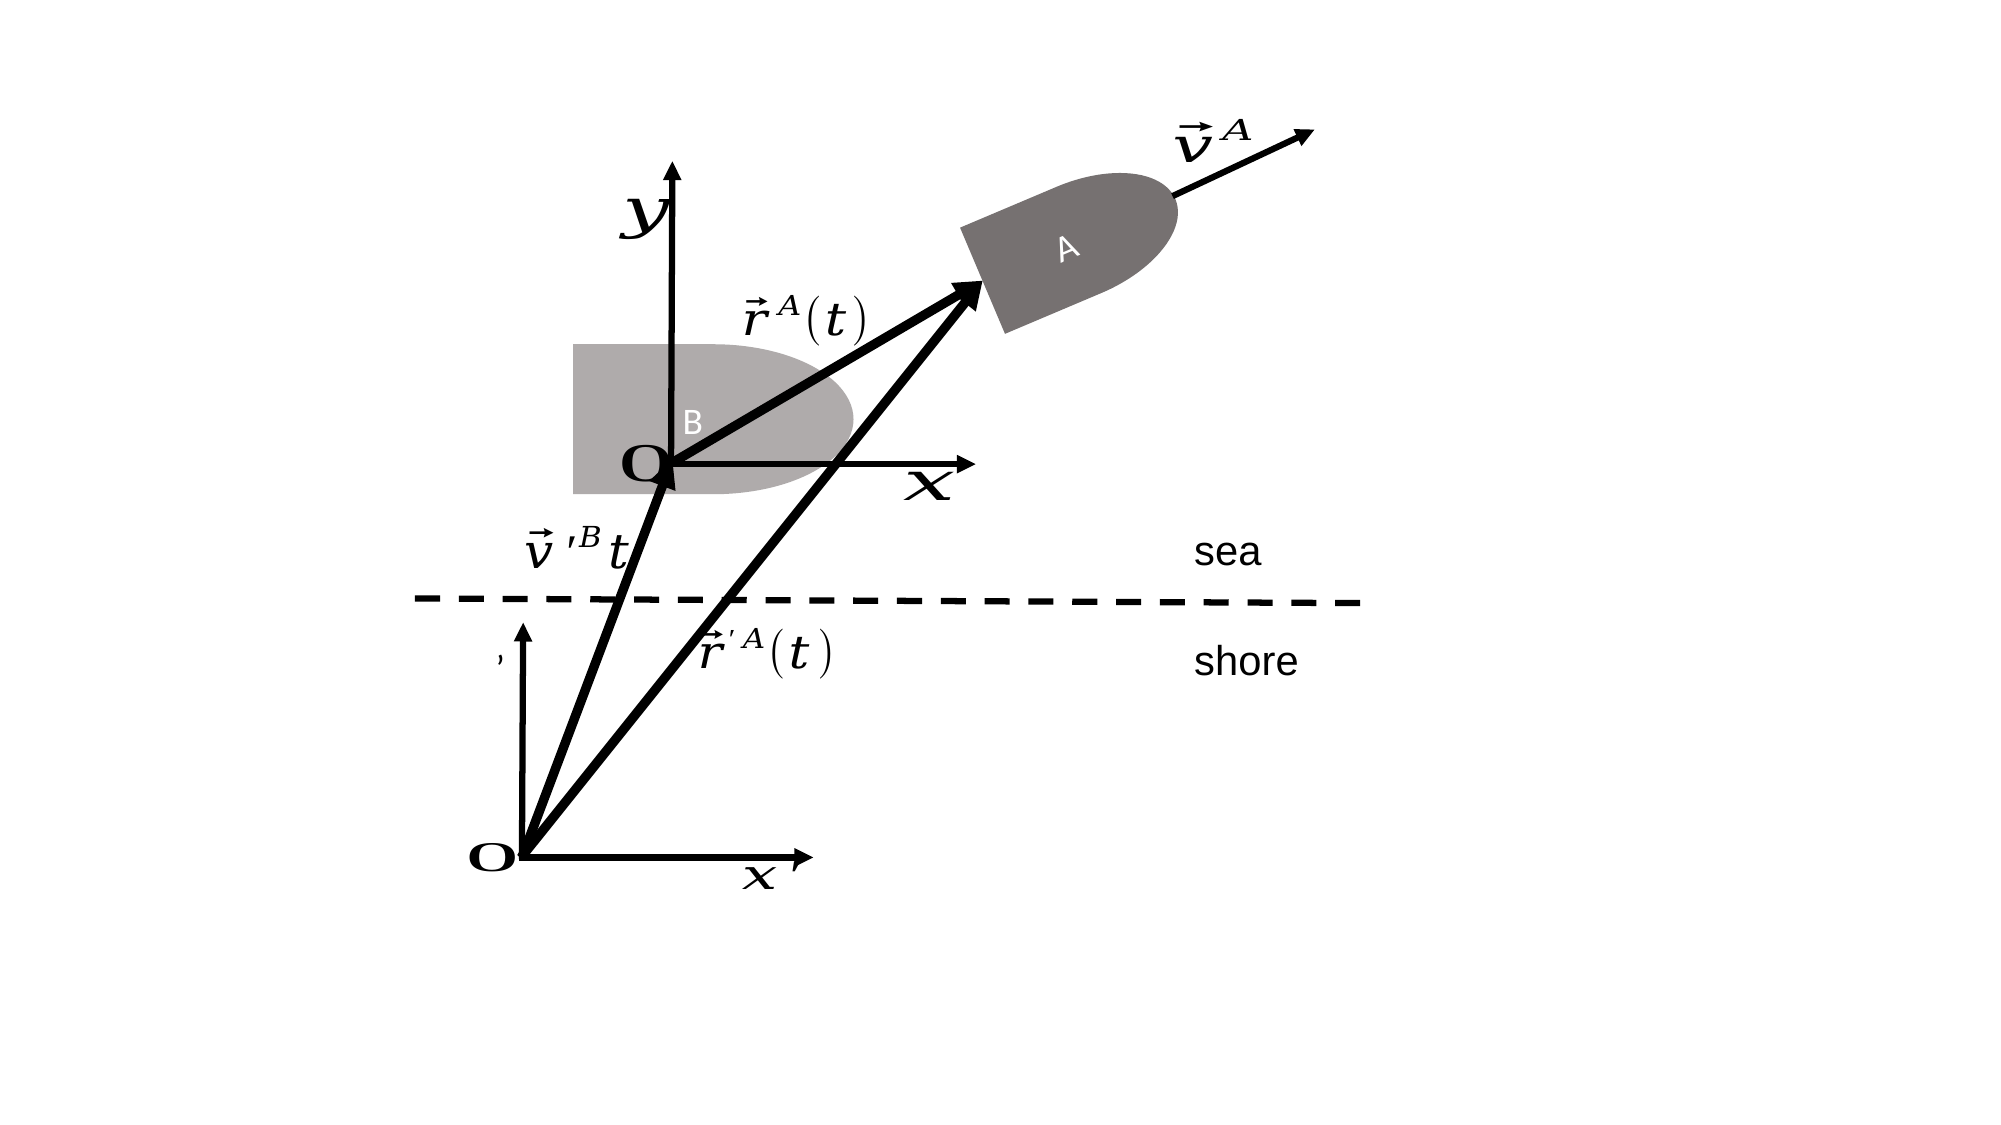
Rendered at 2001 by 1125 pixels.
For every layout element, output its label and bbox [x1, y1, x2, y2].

text_box [414, 113, 1376, 900]
